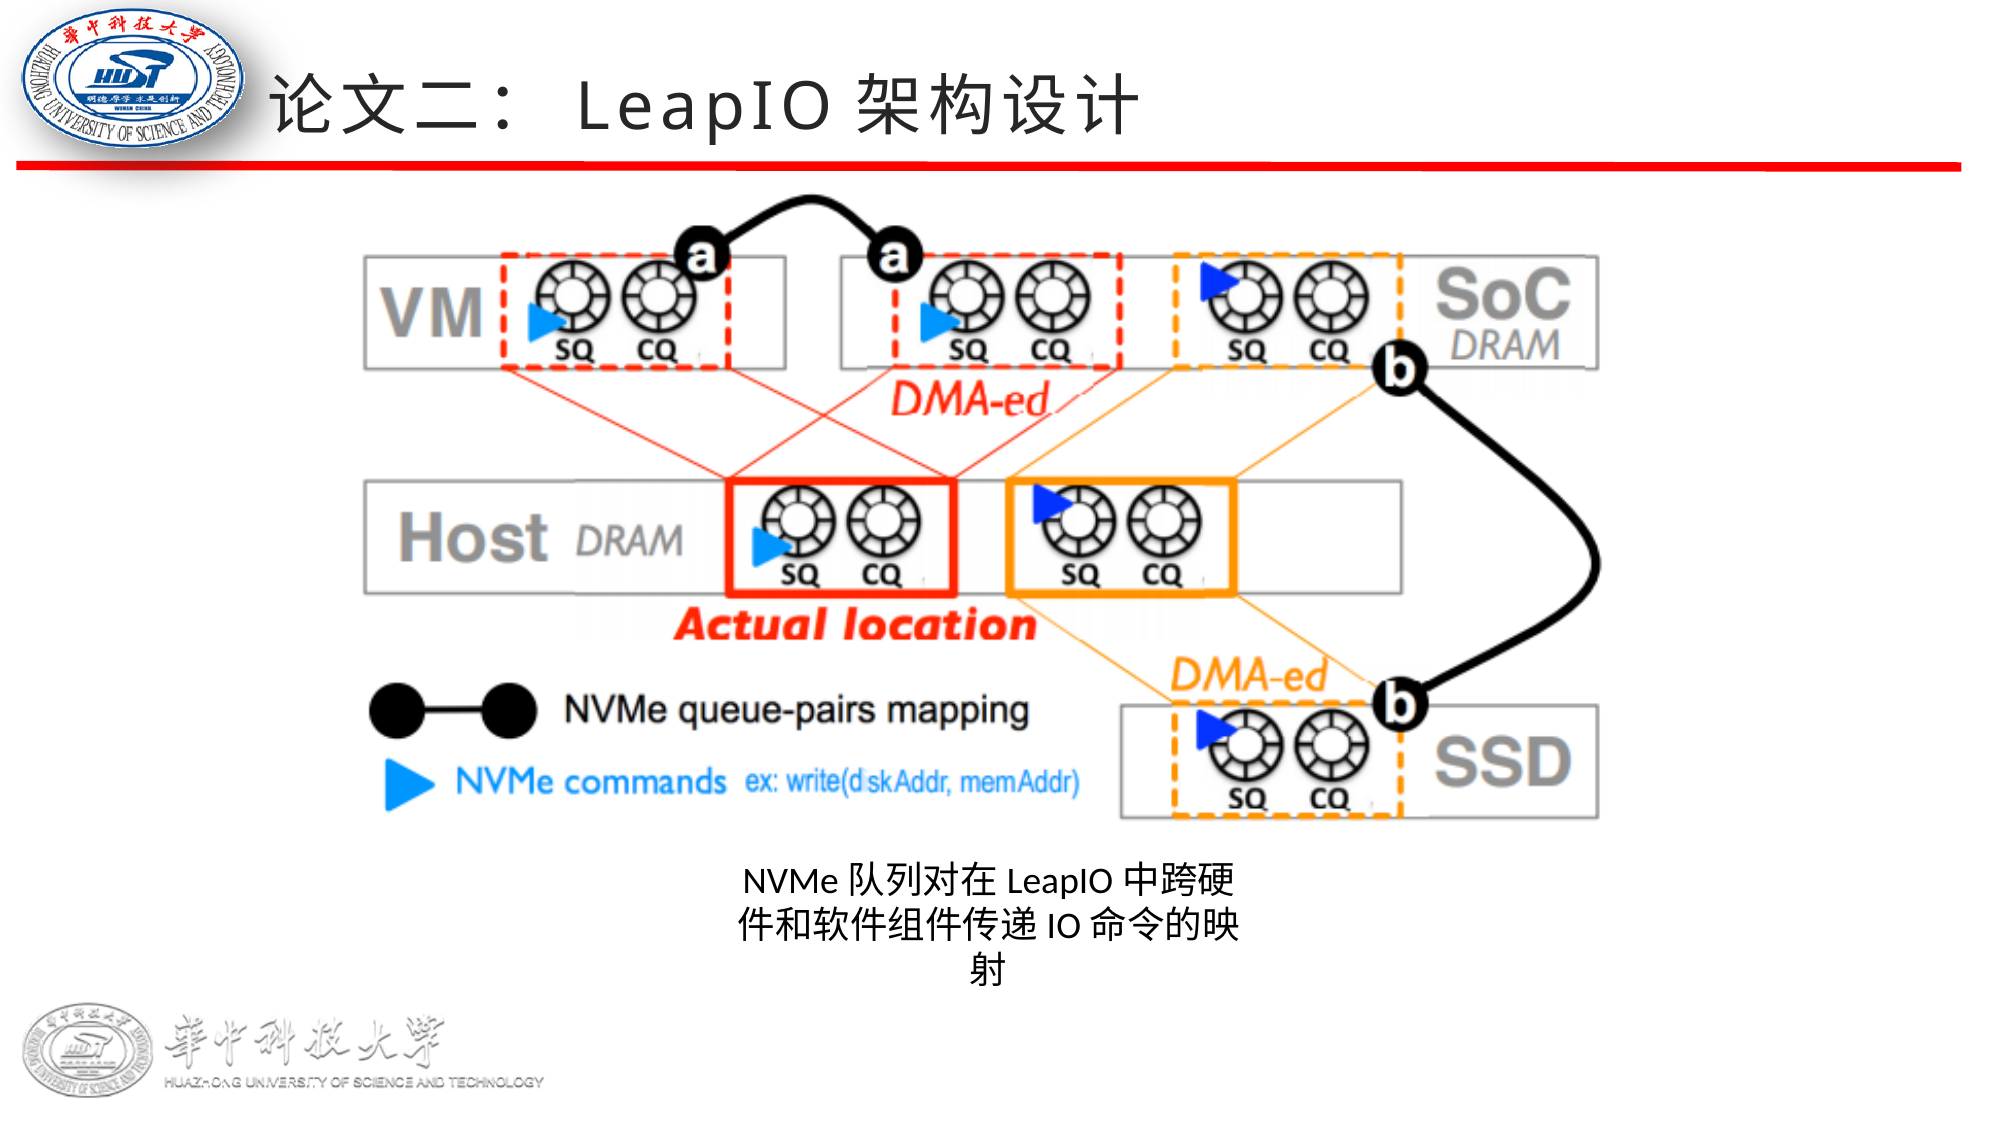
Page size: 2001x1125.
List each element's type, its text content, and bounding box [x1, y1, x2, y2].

picture [16, 2, 253, 153]
picture [16, 992, 581, 1107]
text_box 论文二：LeapIO架构设计 [252, 167, 1684, 230]
text_box 论文二：LeapIO架构设计 [252, 55, 1684, 165]
picture [343, 187, 1635, 840]
text_box NVMe队列对在LeapIO中跨硬件和软件组件传递IO命令的映射 [713, 848, 1264, 999]
